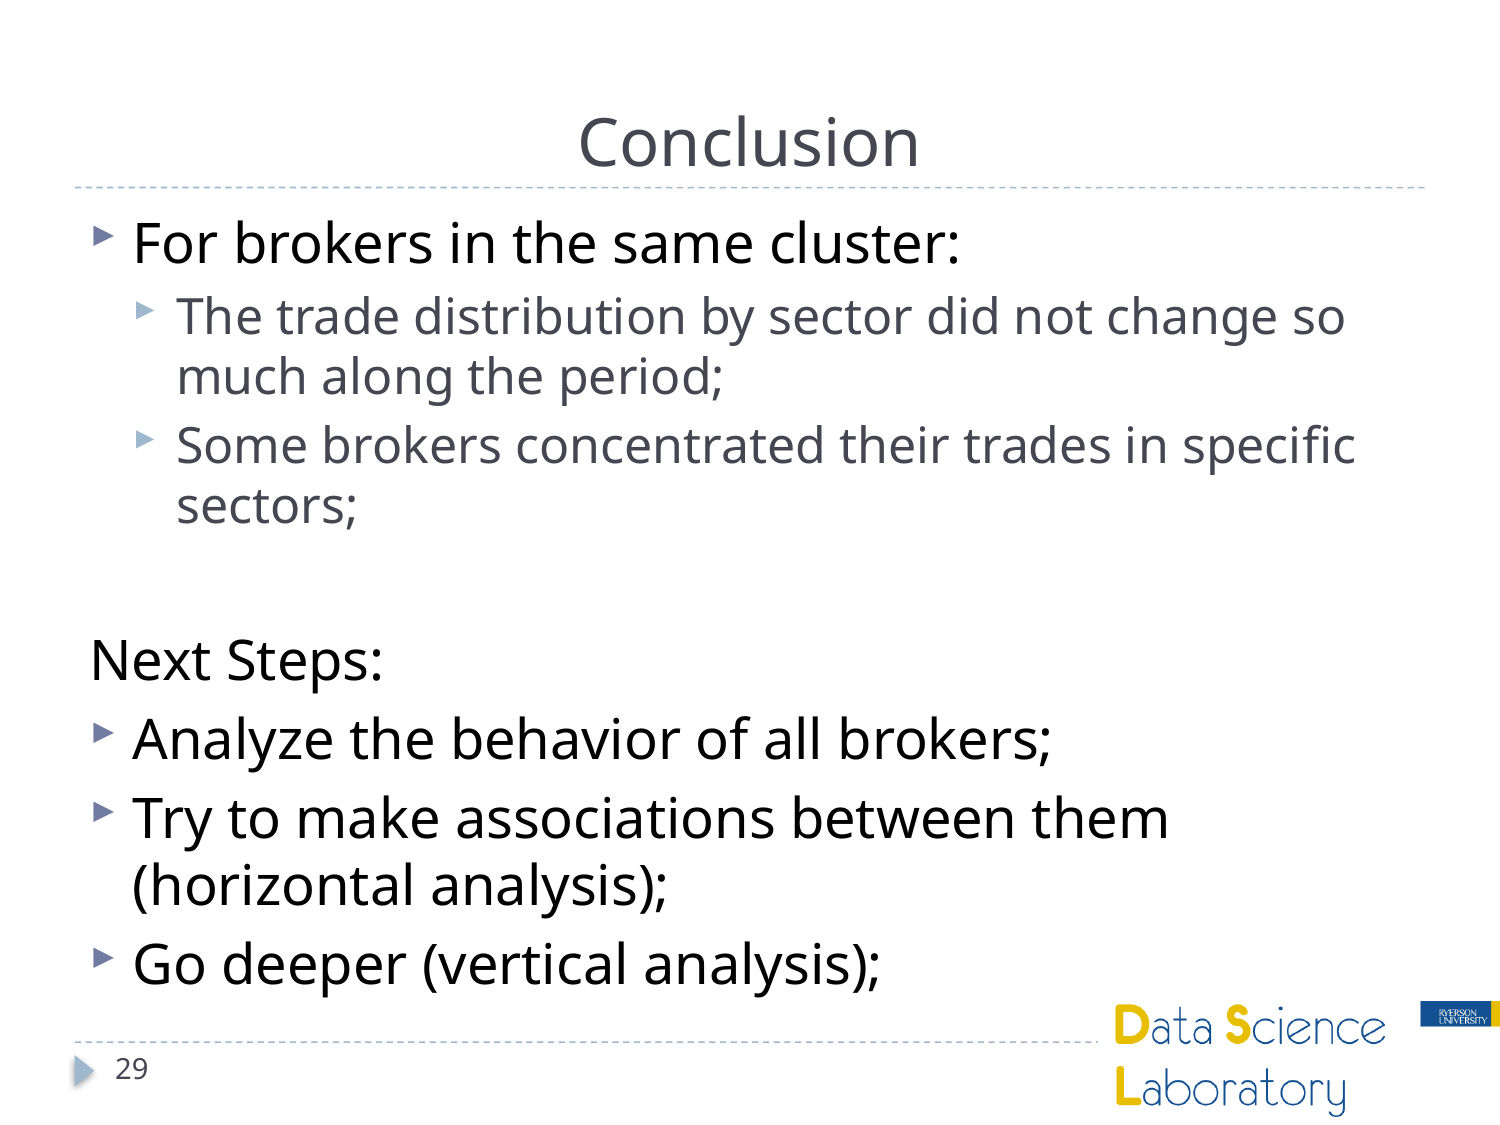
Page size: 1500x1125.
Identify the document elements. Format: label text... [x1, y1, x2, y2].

list For brokers in the same cluster: The trade distribution by sector did not change so much along the period; Some brokers concentrated their trades in specific sectors; Next Steps: Analyze the behavior of all brokers; Try to make associations between them (horizontal analysis); Go deeper (vertical analysis); [75, 200, 1425, 1010]
slide_number 29 [100, 1042, 426, 1103]
title Conclusion [75, 24, 1425, 188]
picture [1098, 1001, 1500, 1125]
